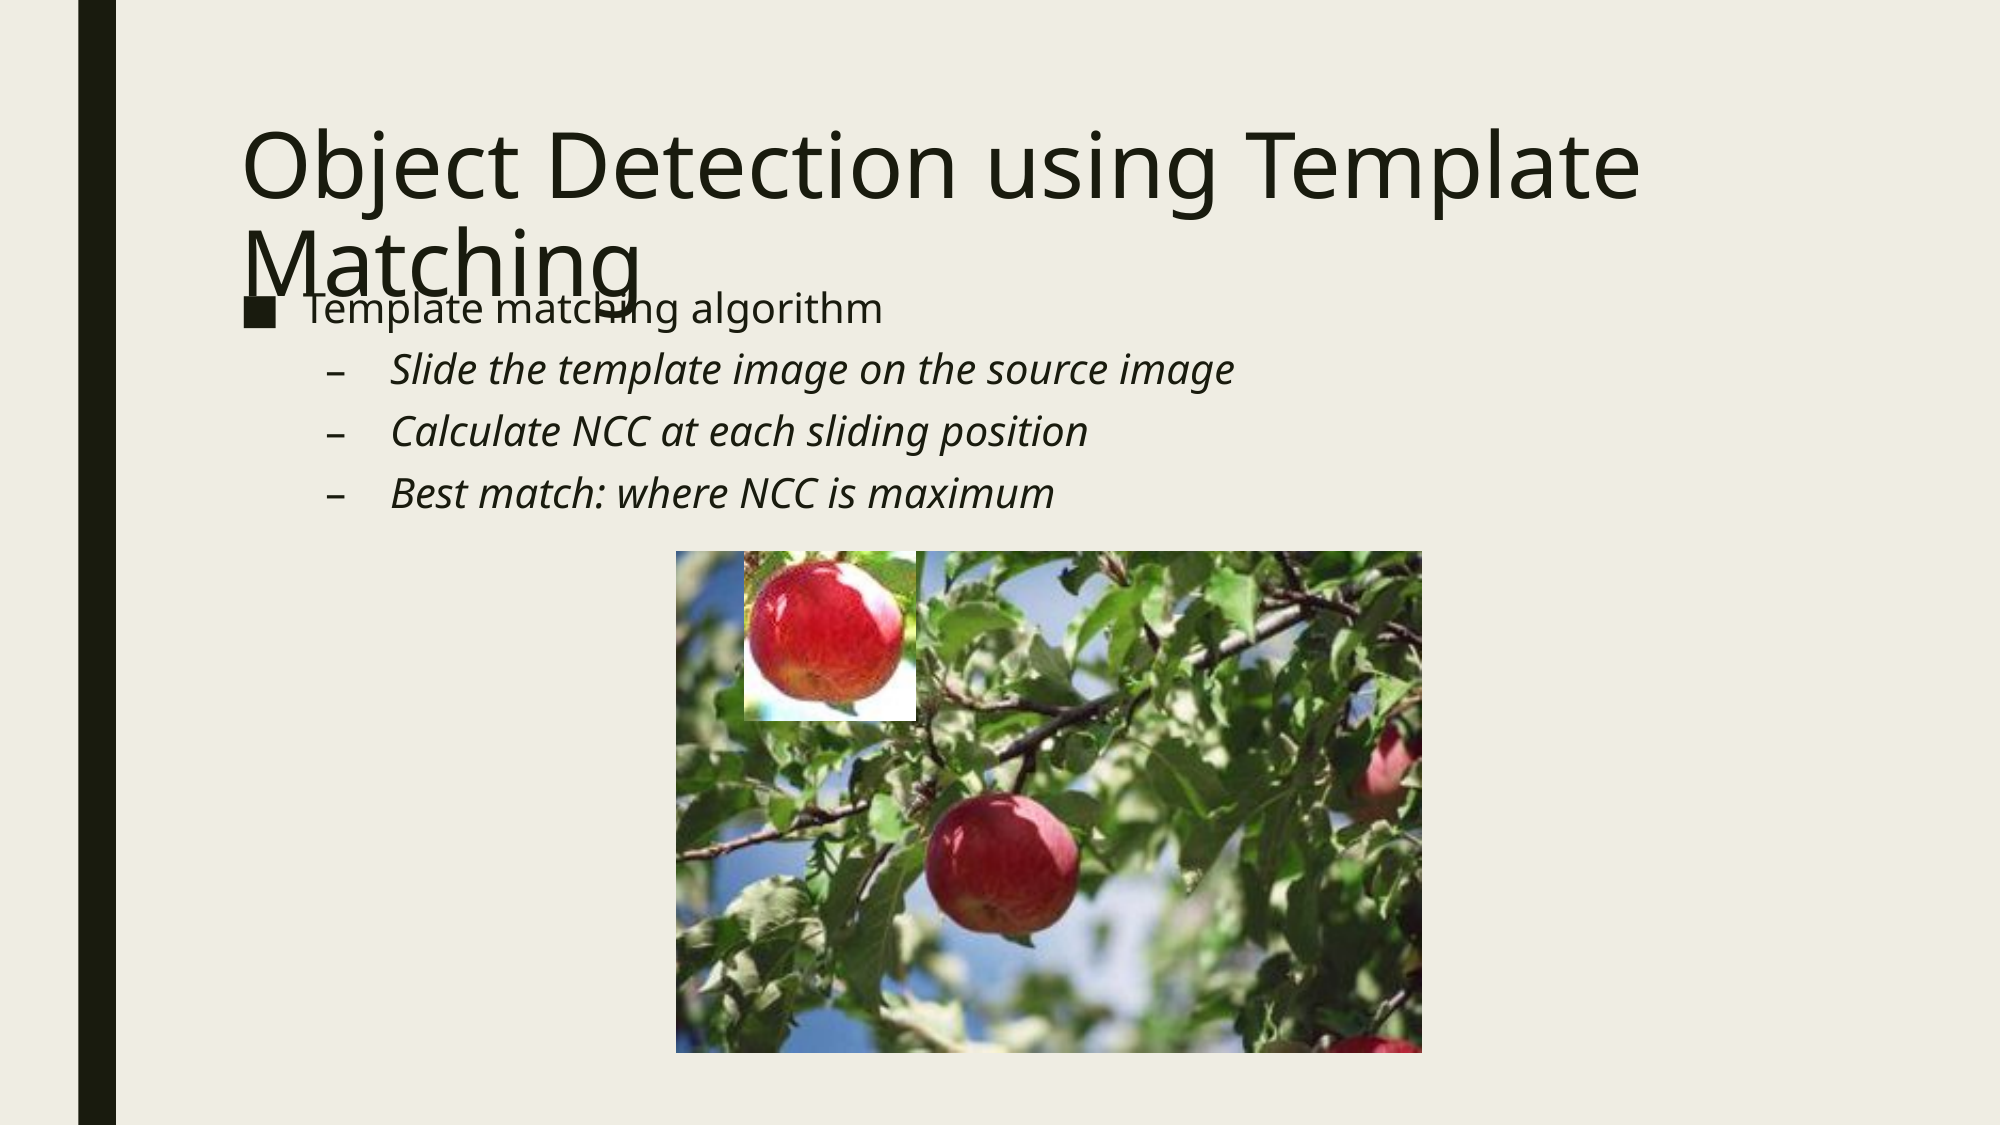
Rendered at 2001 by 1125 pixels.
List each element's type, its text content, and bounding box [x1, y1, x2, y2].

picture [676, 551, 1422, 1053]
title Object Detection using Template Matching [225, 112, 1917, 357]
list Template matching algorithm Slide the template image on the source image Calculate NCC at each sliding position Best match: where NCC is maximum [225, 278, 1800, 1099]
